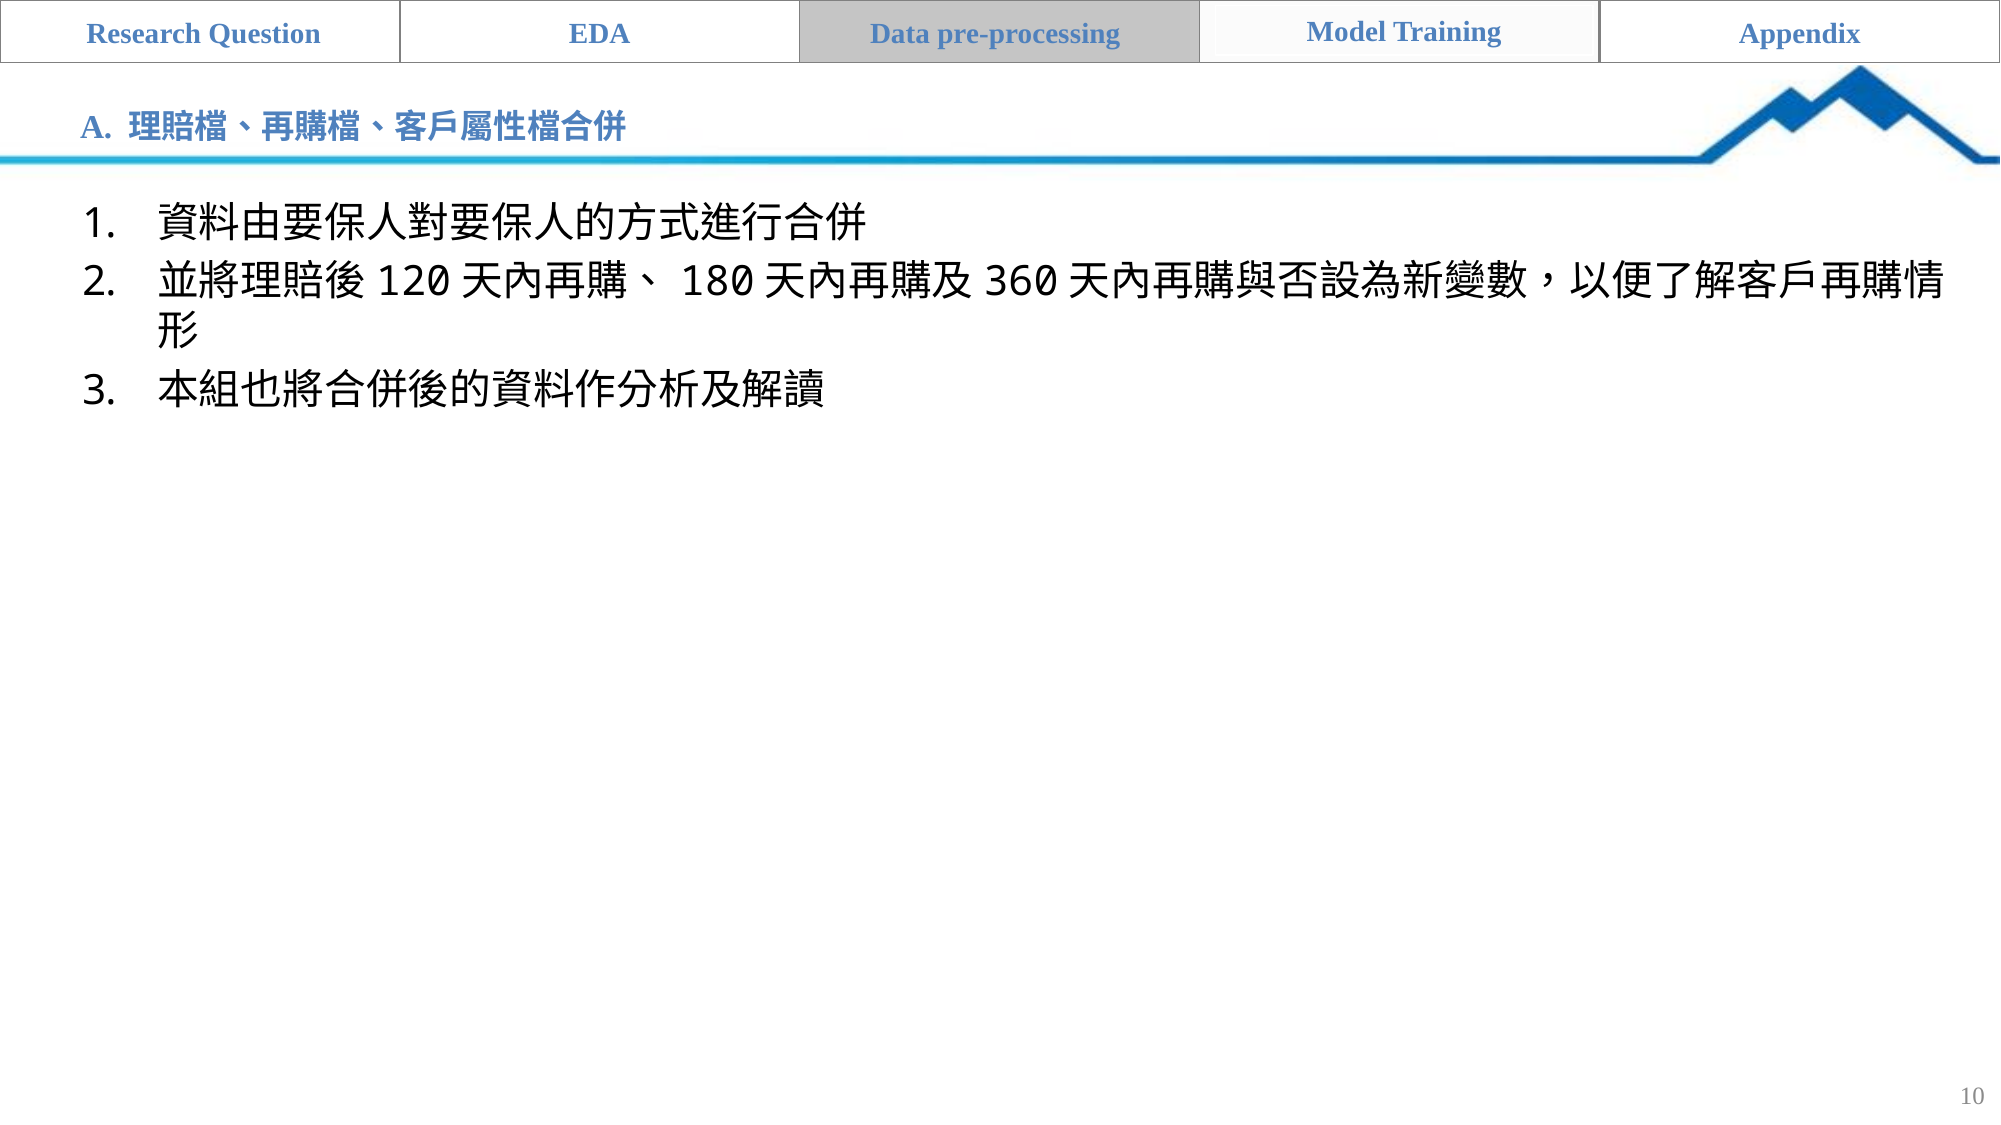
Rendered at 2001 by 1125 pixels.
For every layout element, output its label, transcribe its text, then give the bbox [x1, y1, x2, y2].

text_box [398, 0, 797, 65]
text_box Data pre-processing [806, 7, 1185, 57]
text_box [797, 0, 1197, 65]
text_box Model Training [1215, 5, 1594, 56]
slide_number 10 [1533, 1065, 2000, 1125]
text_box Research Question [14, 7, 393, 57]
text_box EDA [410, 7, 789, 57]
list 資料由要保人對要保人的方式進行合併 並將理賠後120天內再購、180天內再購及360天內再購與否設為新變數，以便了解客戶再購情形 本組也將合併後的資料作分析及解讀 [67, 188, 1989, 437]
text_box [1197, 0, 1601, 65]
picture [0, 65, 2000, 1070]
text_box [1601, 0, 2000, 65]
text_box A. 理賠檔、再購檔、客戶屬性檔合併 [65, 97, 642, 153]
text_box [0, 0, 398, 65]
text_box Appendix [1611, 7, 1989, 57]
